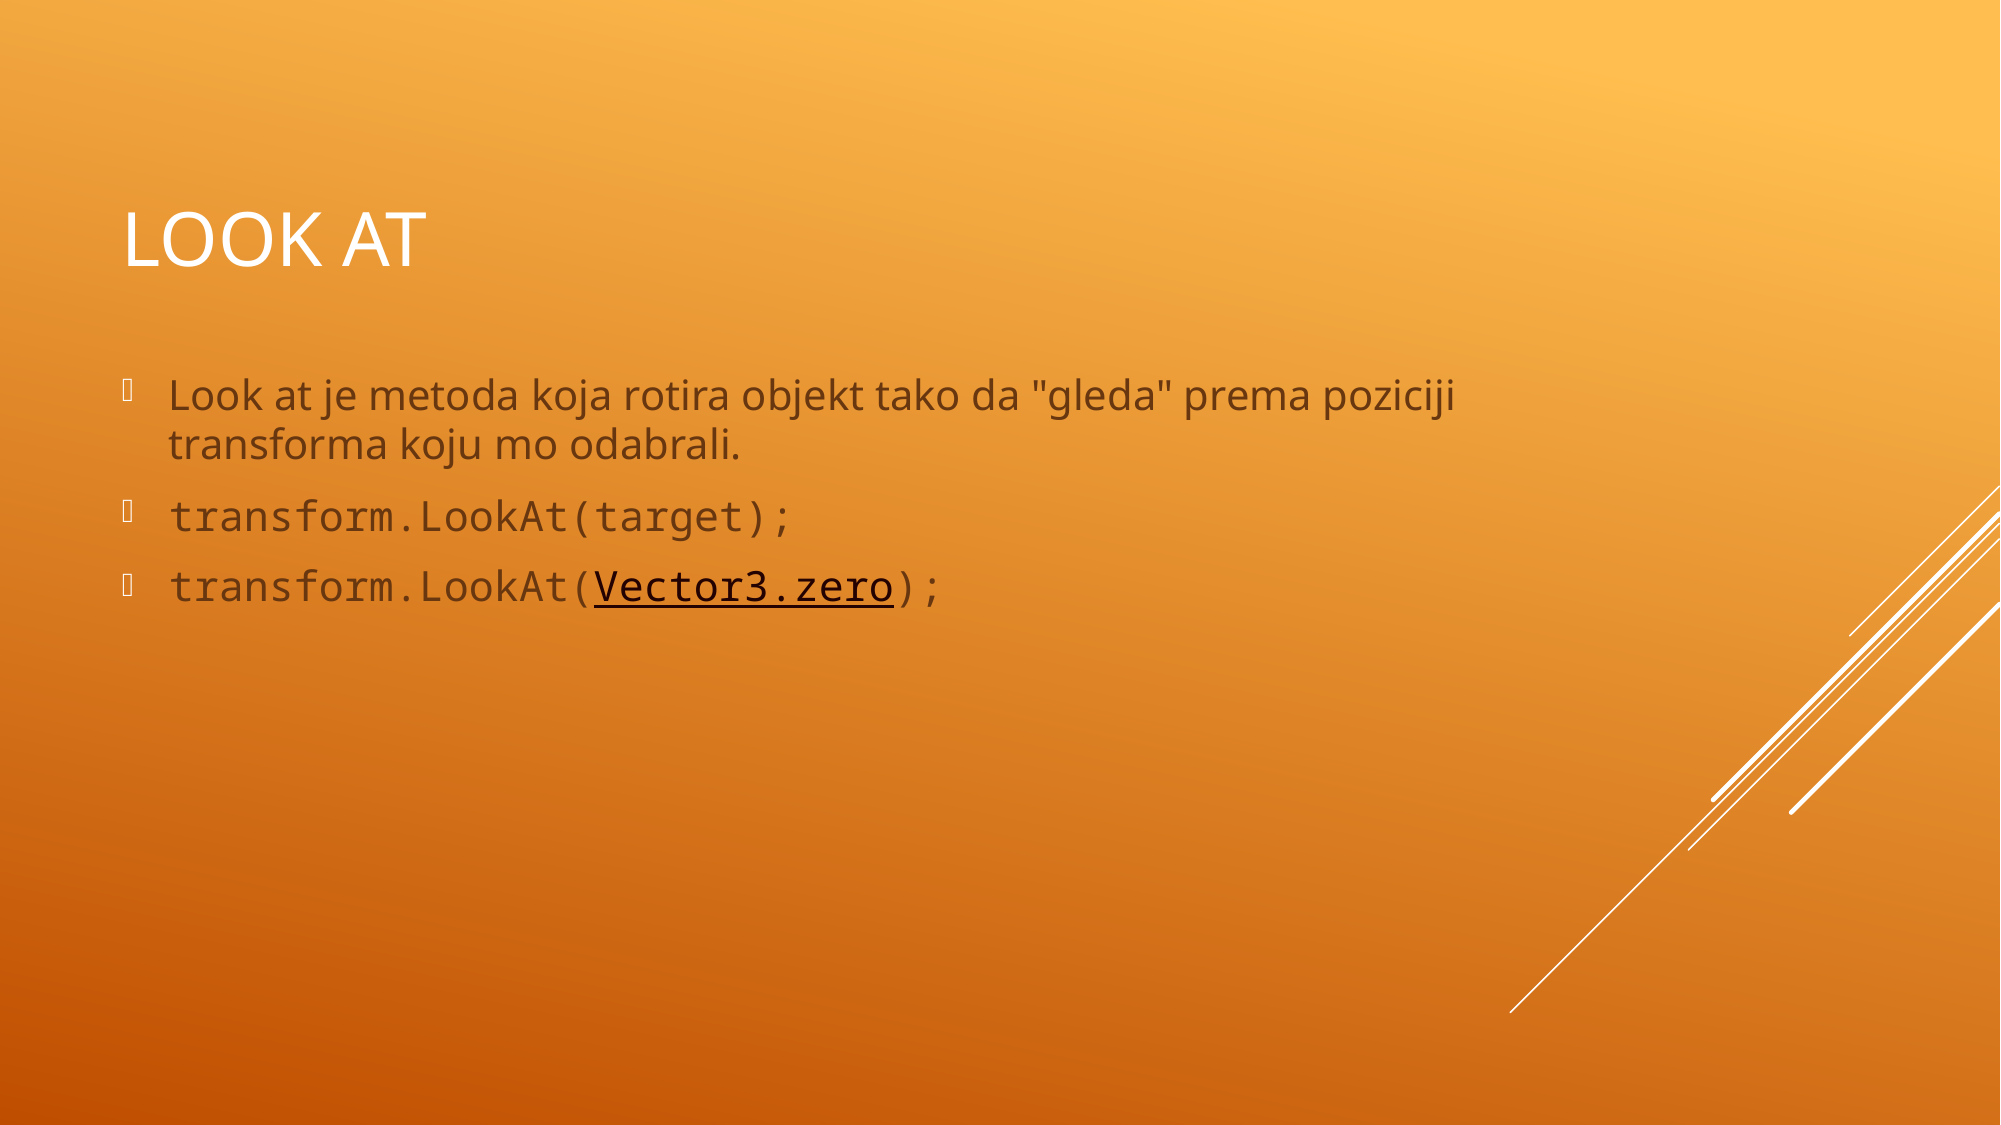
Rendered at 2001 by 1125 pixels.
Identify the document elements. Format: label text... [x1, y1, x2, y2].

list Look at je metoda koja rotira objekt tako da "gleda" prema poziciji transforma koju mo odabrali. transform.LookAt(target); transform.LookAt(Vector3.zero); [106, 360, 1507, 954]
title Look at [106, 112, 1507, 360]
